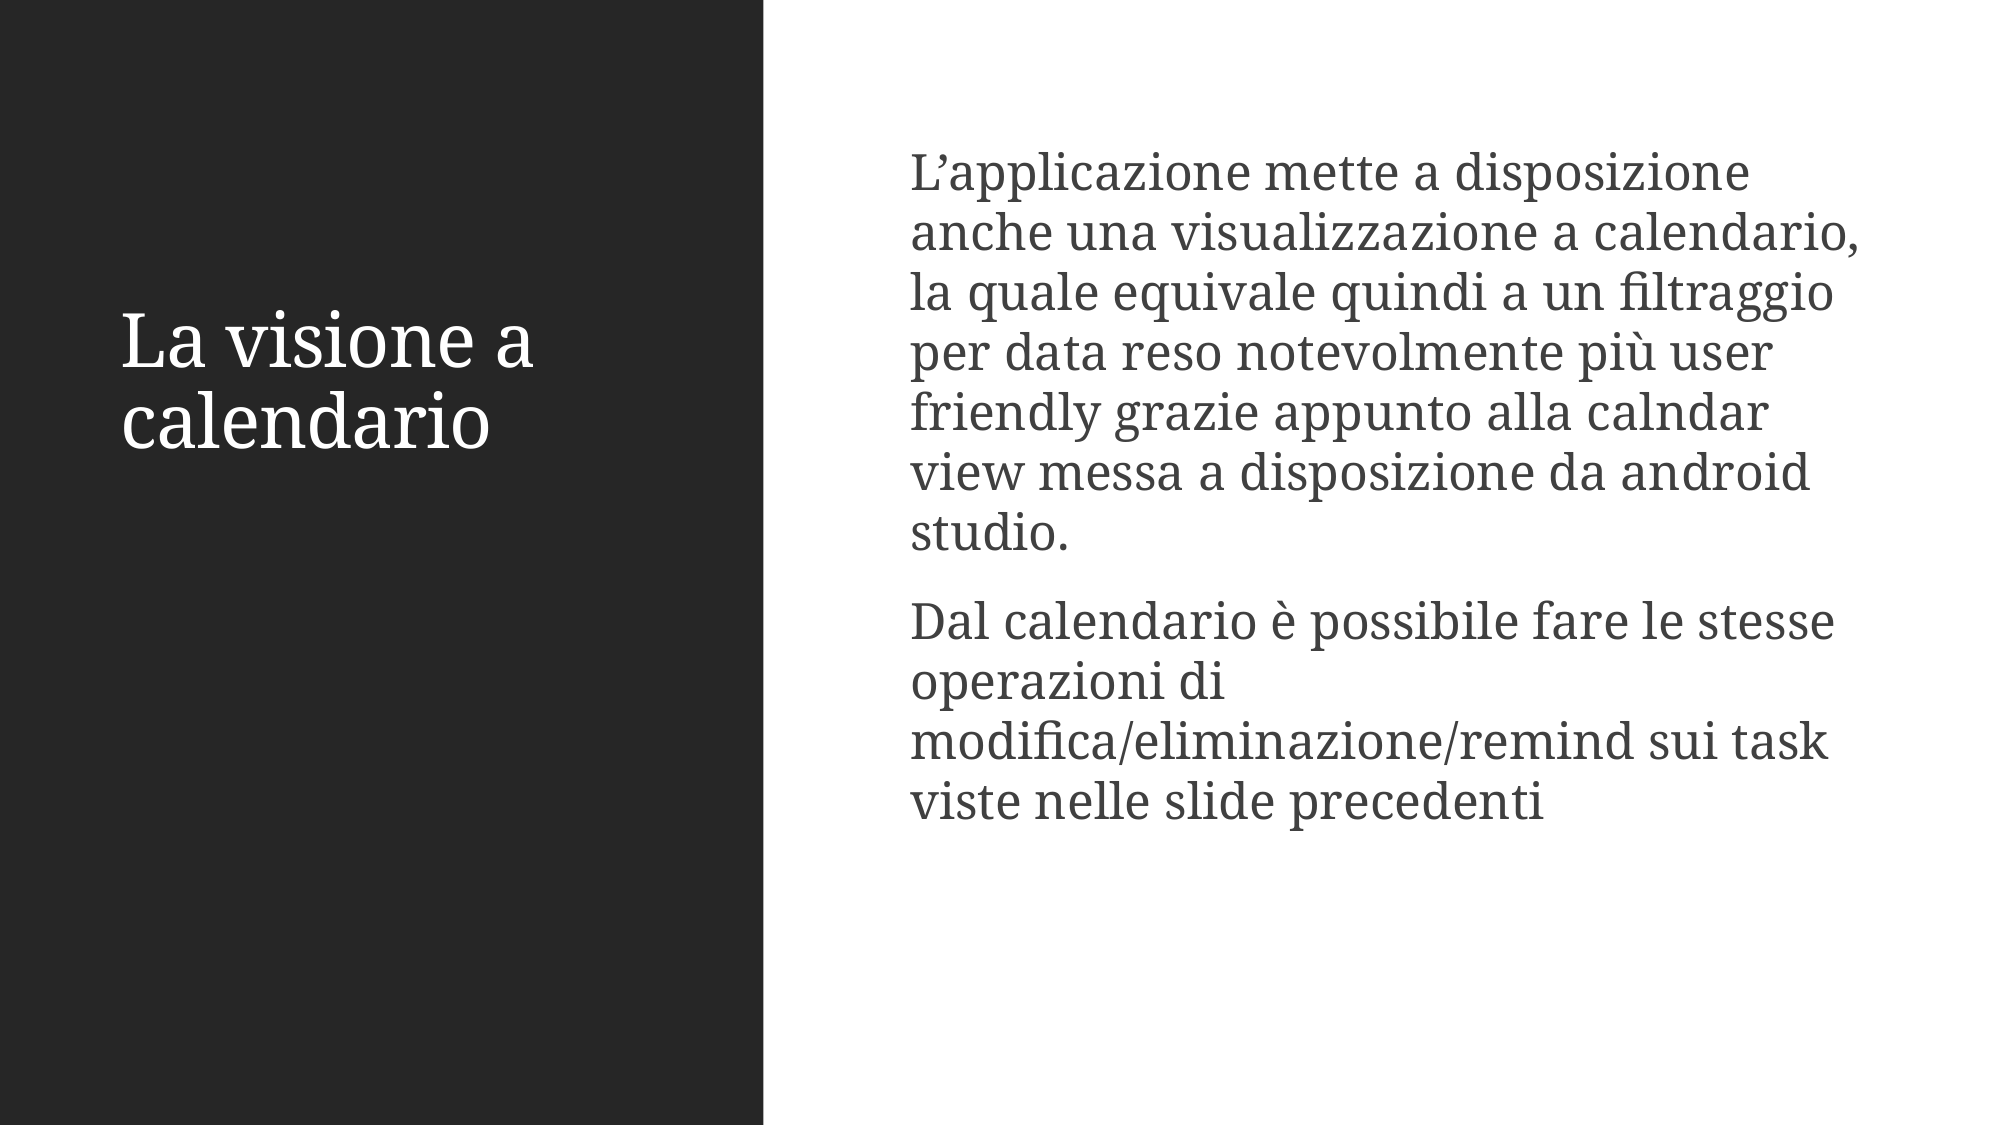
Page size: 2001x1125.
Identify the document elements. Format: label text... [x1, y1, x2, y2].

list L’applicazione mette a disposizione anche una visualizzazione a calendario, la quale equivale quindi a un filtraggio per data reso notevolmente più user friendly grazie appunto alla calndar view messa a disposizione da android studio. Dal calendario è possibile fare le stesse operazioni di modifica/eliminazione/remind sui task viste nelle slide precedenti [895, 133, 1868, 1002]
title La visione a calendario [105, 128, 683, 473]
